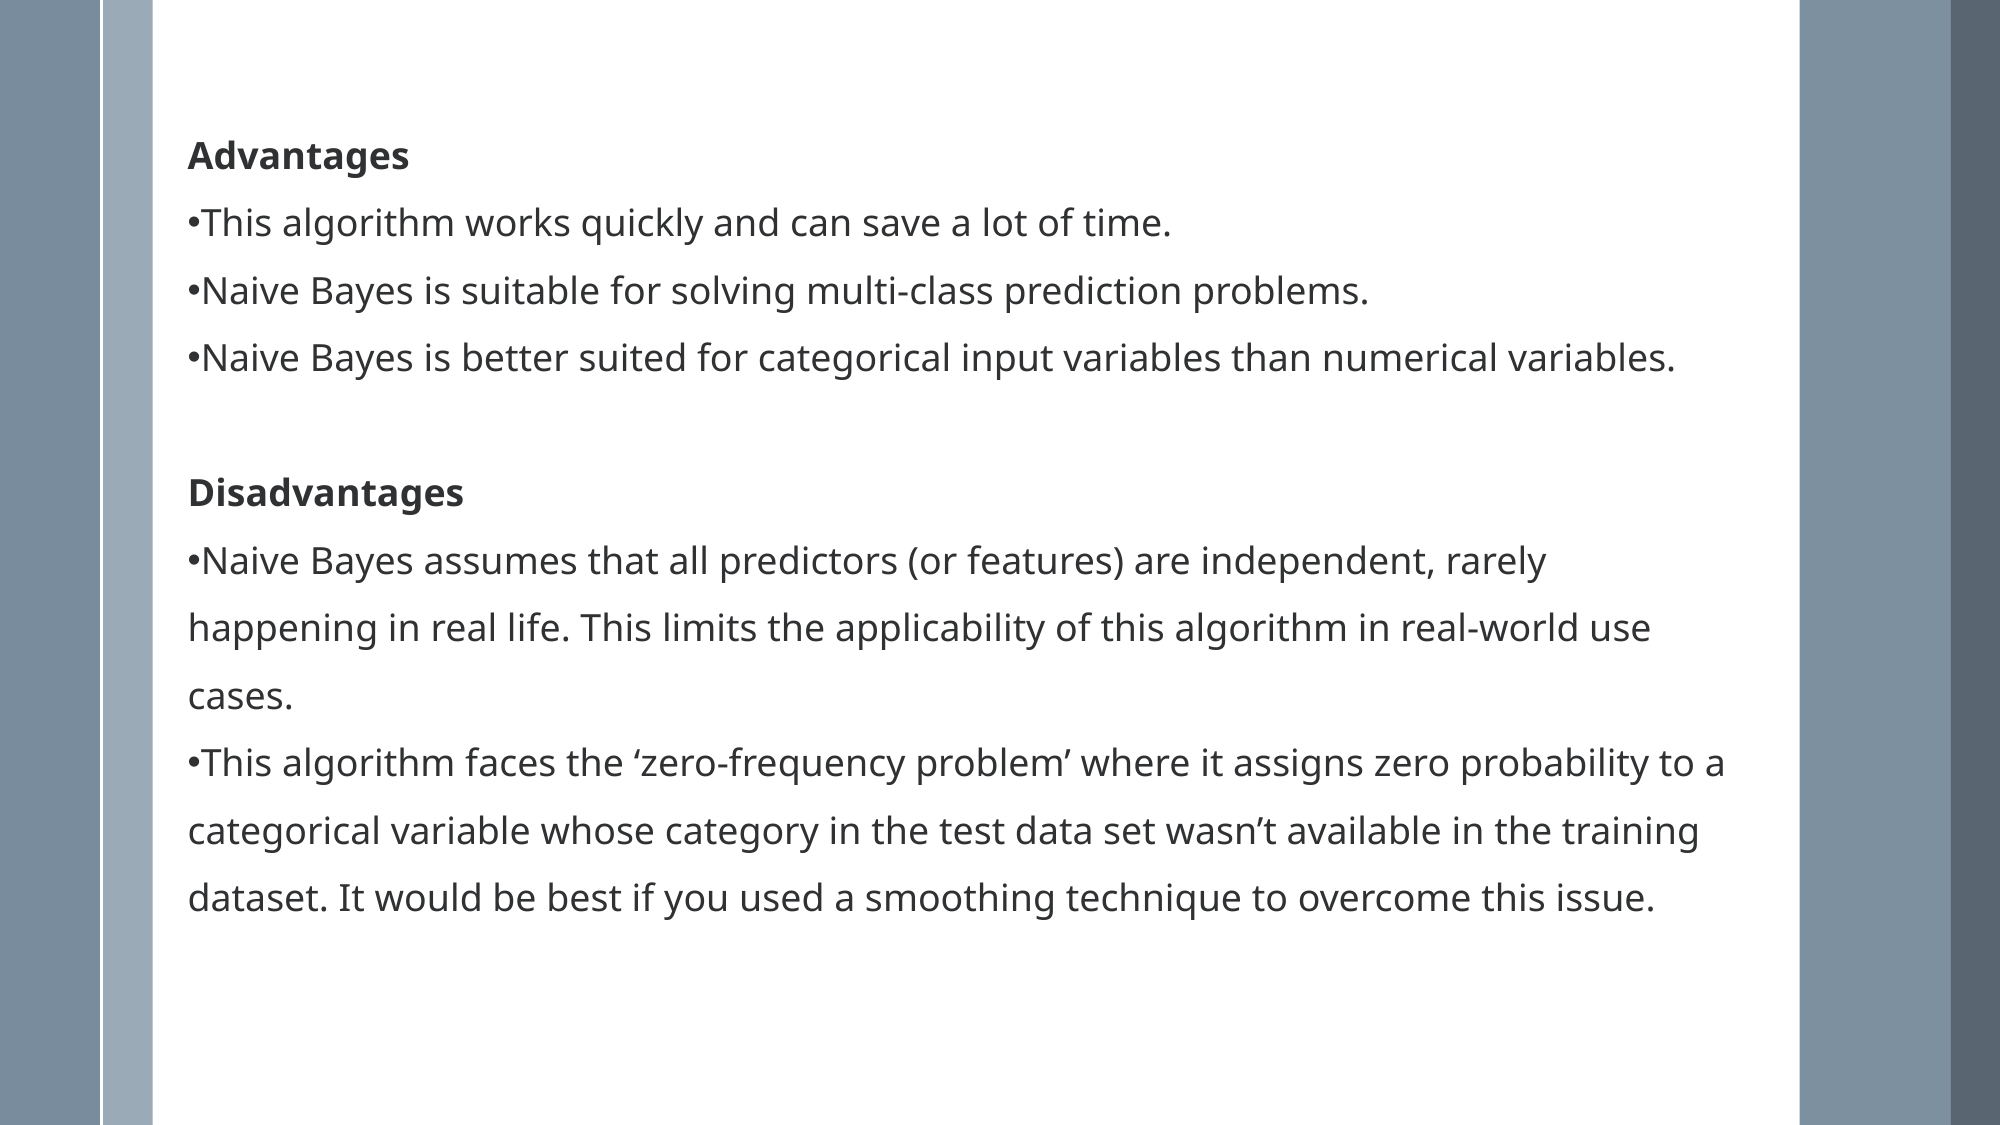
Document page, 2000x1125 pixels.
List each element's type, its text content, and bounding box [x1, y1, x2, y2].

text_box Advantages This algorithm works quickly and can save a lot of time. Naive Bayes is suitable for solving multi-class prediction problems. Naive Bayes is better suited for categorical input variables than numerical variables. Disadvantages Naive Bayes assumes that all predictors (or features) are independent, rarely happening in real life. This limits the applicability of this algorithm in real-world use cases. This algorithm faces the ‘zero-frequency problem’ where it assigns zero probability to a categorical variable whose category in the test data set wasn’t available in the training dataset. It would be best if you used a smoothing technique to overcome this issue. [172, 101, 1756, 927]
